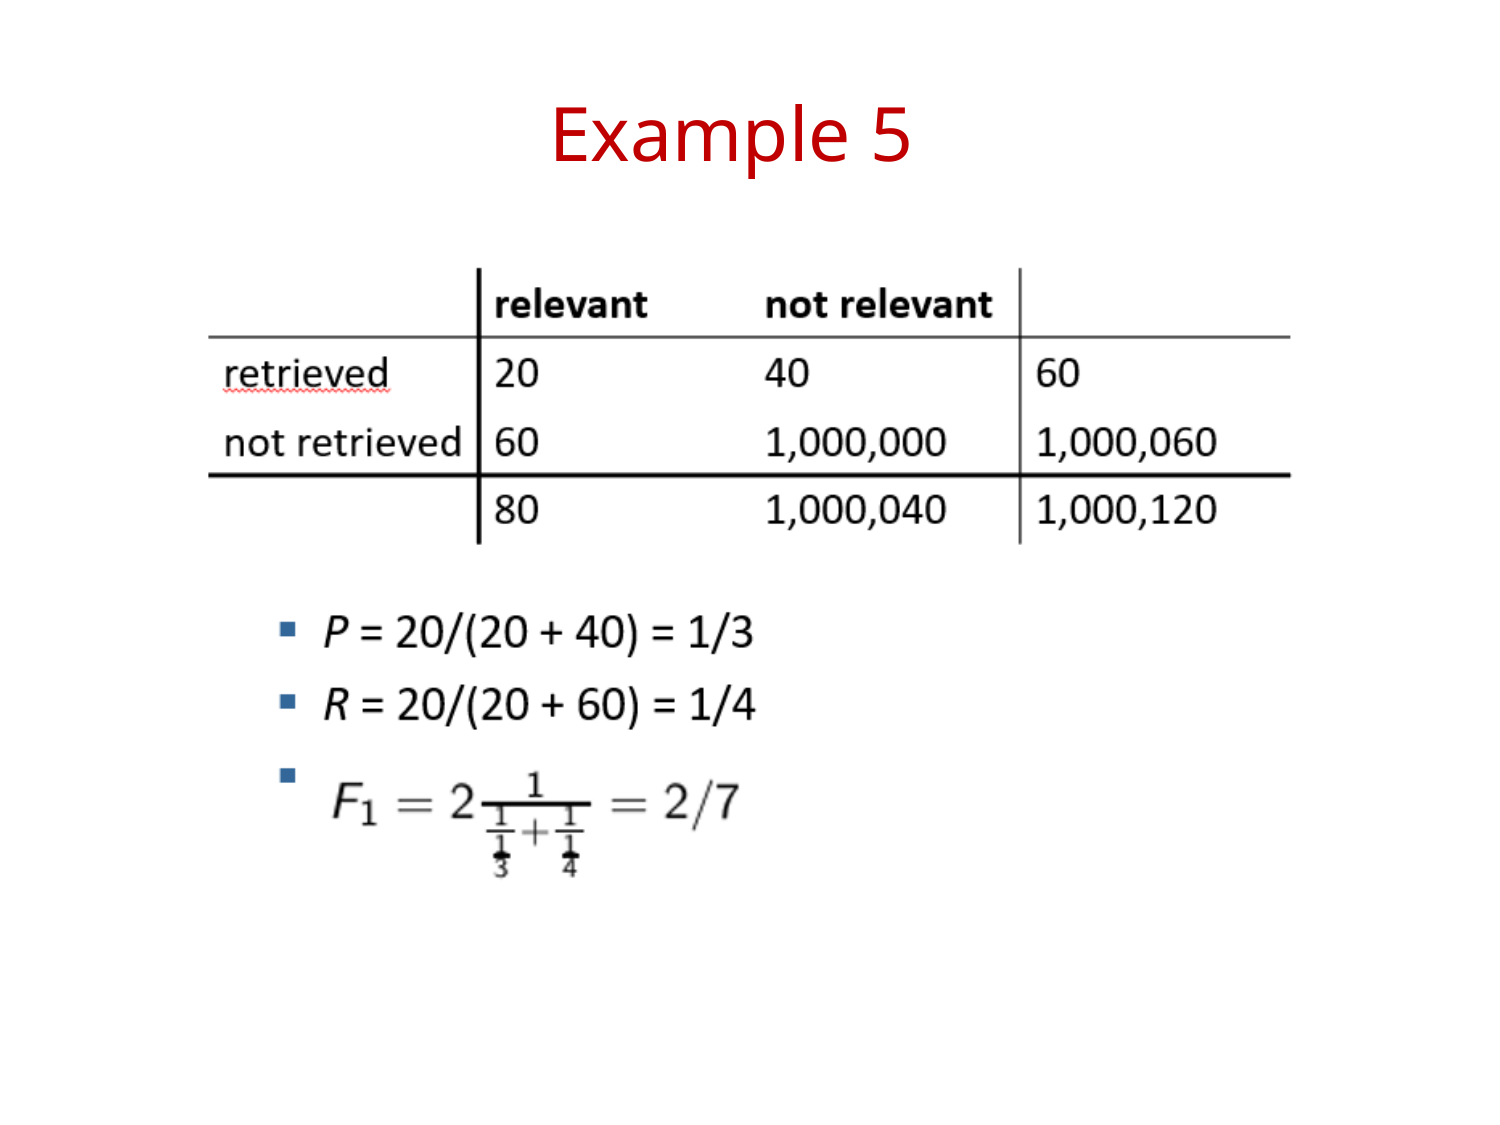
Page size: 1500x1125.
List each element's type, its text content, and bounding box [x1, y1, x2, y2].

text_box Example 5 [499, 75, 963, 188]
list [162, 249, 1363, 940]
